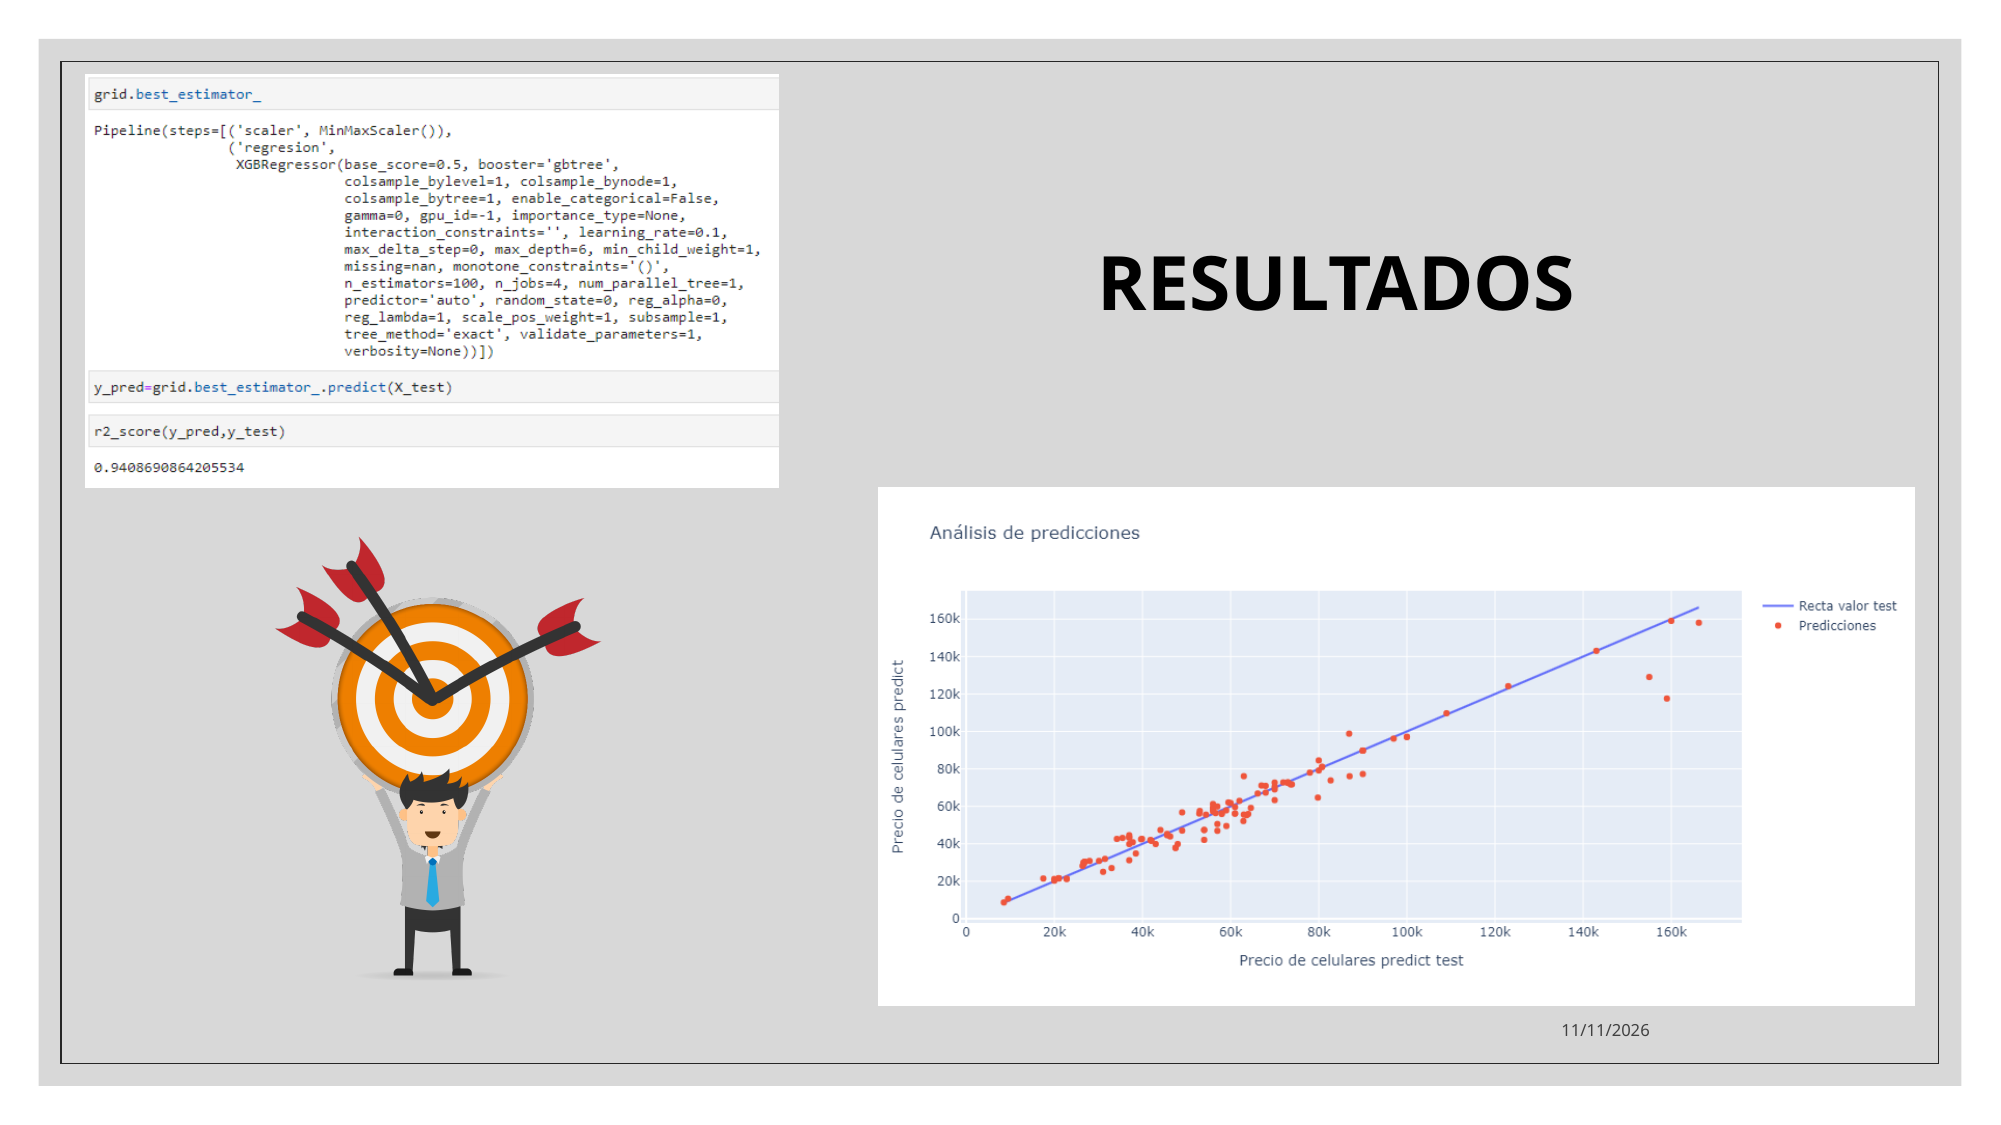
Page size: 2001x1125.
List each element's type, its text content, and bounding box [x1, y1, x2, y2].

picture [85, 74, 779, 488]
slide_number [1190, 1014, 1665, 1050]
picture [878, 487, 1915, 1006]
picture [194, 531, 670, 1006]
text_box RESULTADOS [1082, 228, 1711, 334]
